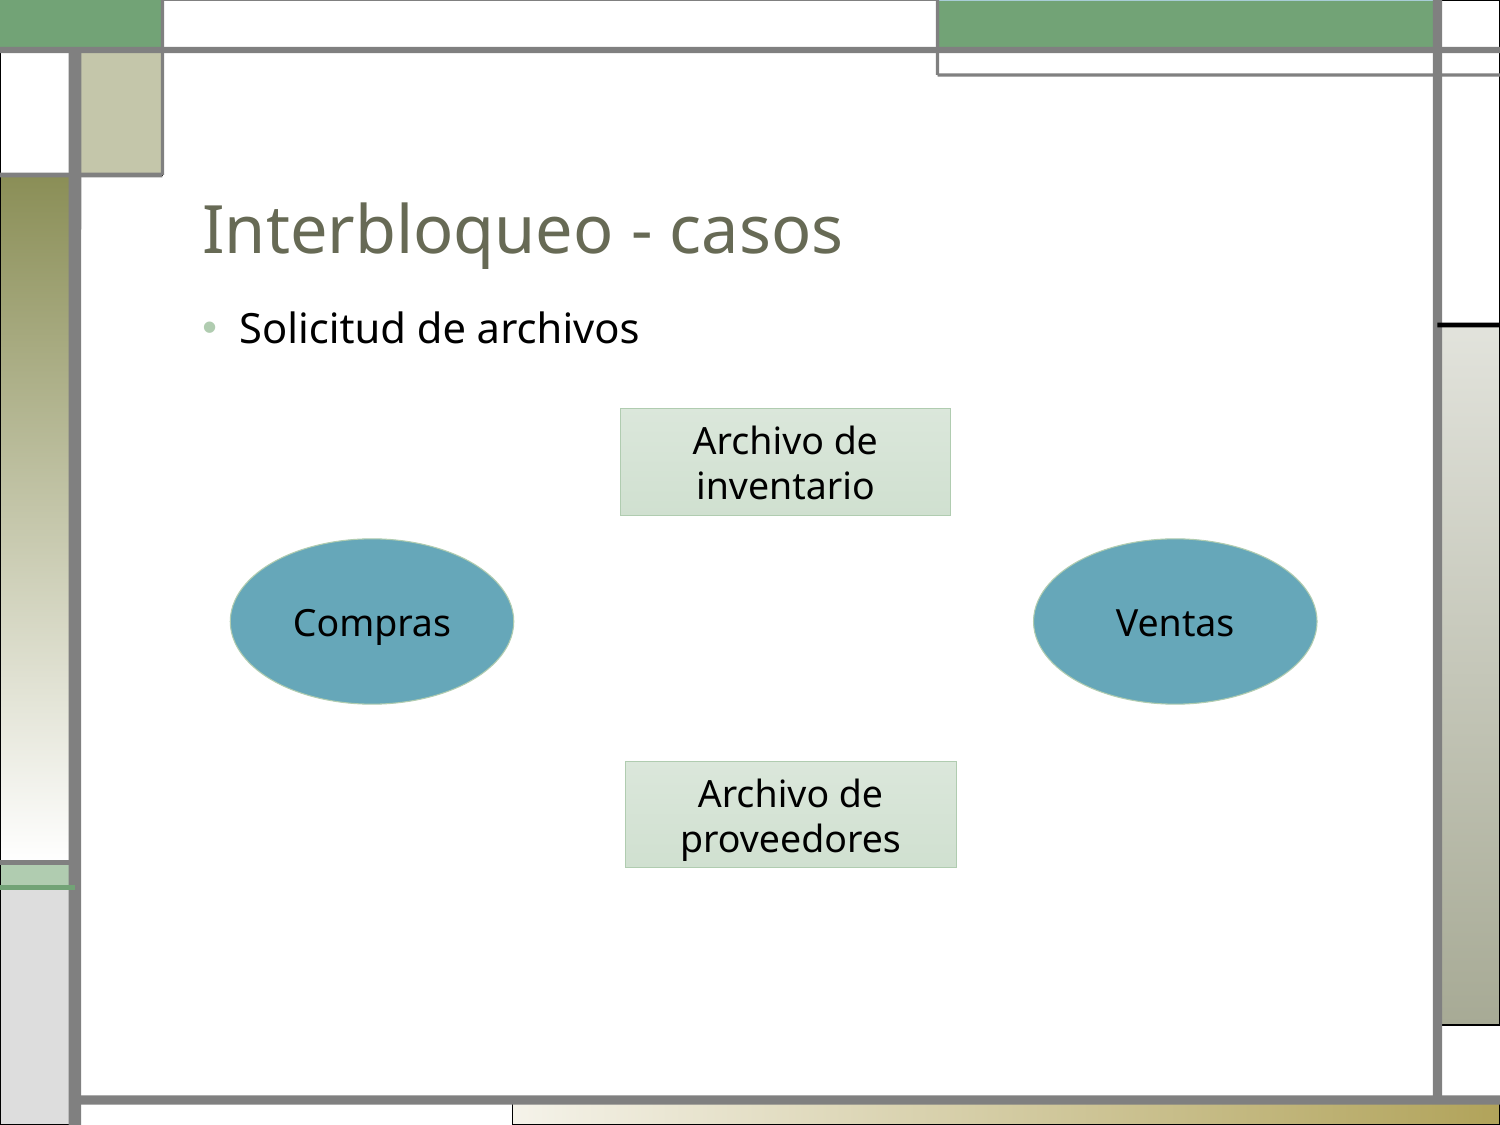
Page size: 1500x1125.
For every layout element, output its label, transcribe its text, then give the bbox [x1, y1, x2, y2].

text_box Archivo de proveedores [625, 761, 957, 868]
list Solicitud de archivos [187, 299, 1369, 988]
text_box Compras [229, 538, 515, 705]
text_box Ventas [1032, 538, 1318, 705]
title Interbloqueo - casos [187, 87, 1369, 275]
text_box Archivo de inventario [620, 408, 951, 516]
